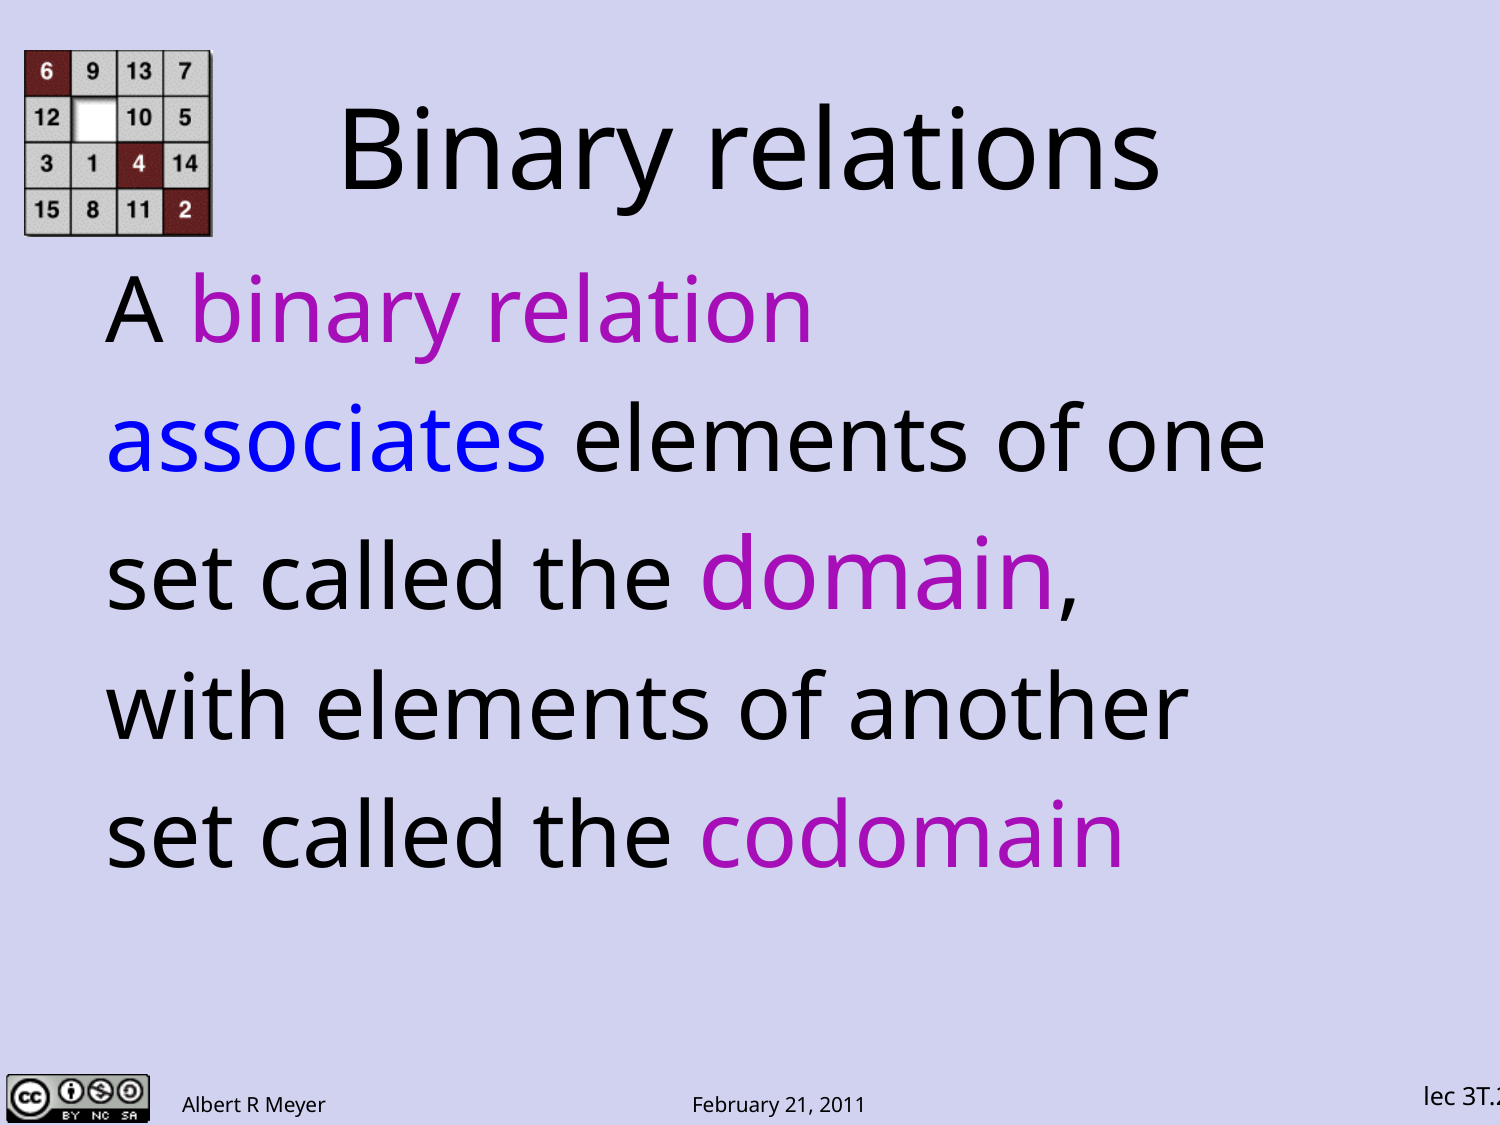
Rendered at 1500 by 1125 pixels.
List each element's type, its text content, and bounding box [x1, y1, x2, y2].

picture [24, 50, 213, 237]
picture [6, 1074, 150, 1123]
list A binary relation associates elements of one set called the domain, with elements of another set called the codomain [90, 243, 1355, 958]
text_box Binary relations [320, 69, 1180, 220]
